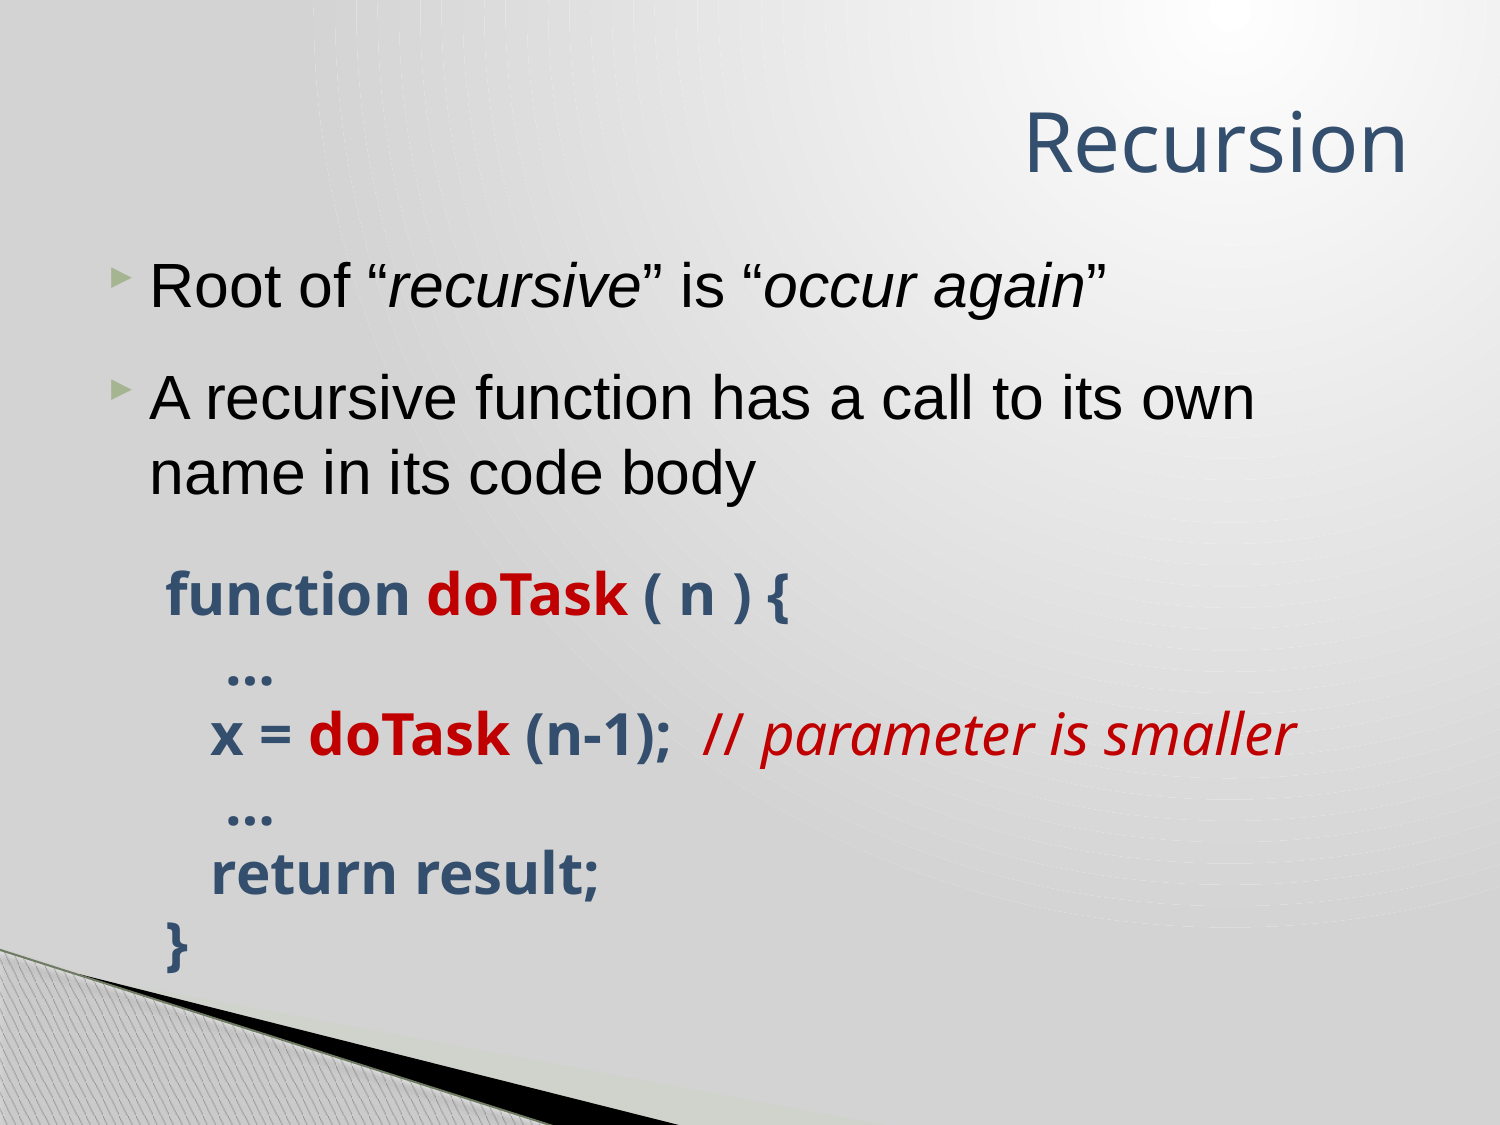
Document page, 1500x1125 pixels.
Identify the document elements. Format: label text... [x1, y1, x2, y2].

list Root of “recursive” is “occur again” A recursive function has a call to its own name in its code body function doTask ( n ) { … x = doTask (n-1); // parameter is smaller … return result; } [75, 237, 1425, 1050]
title Recursion [75, 45, 1425, 233]
